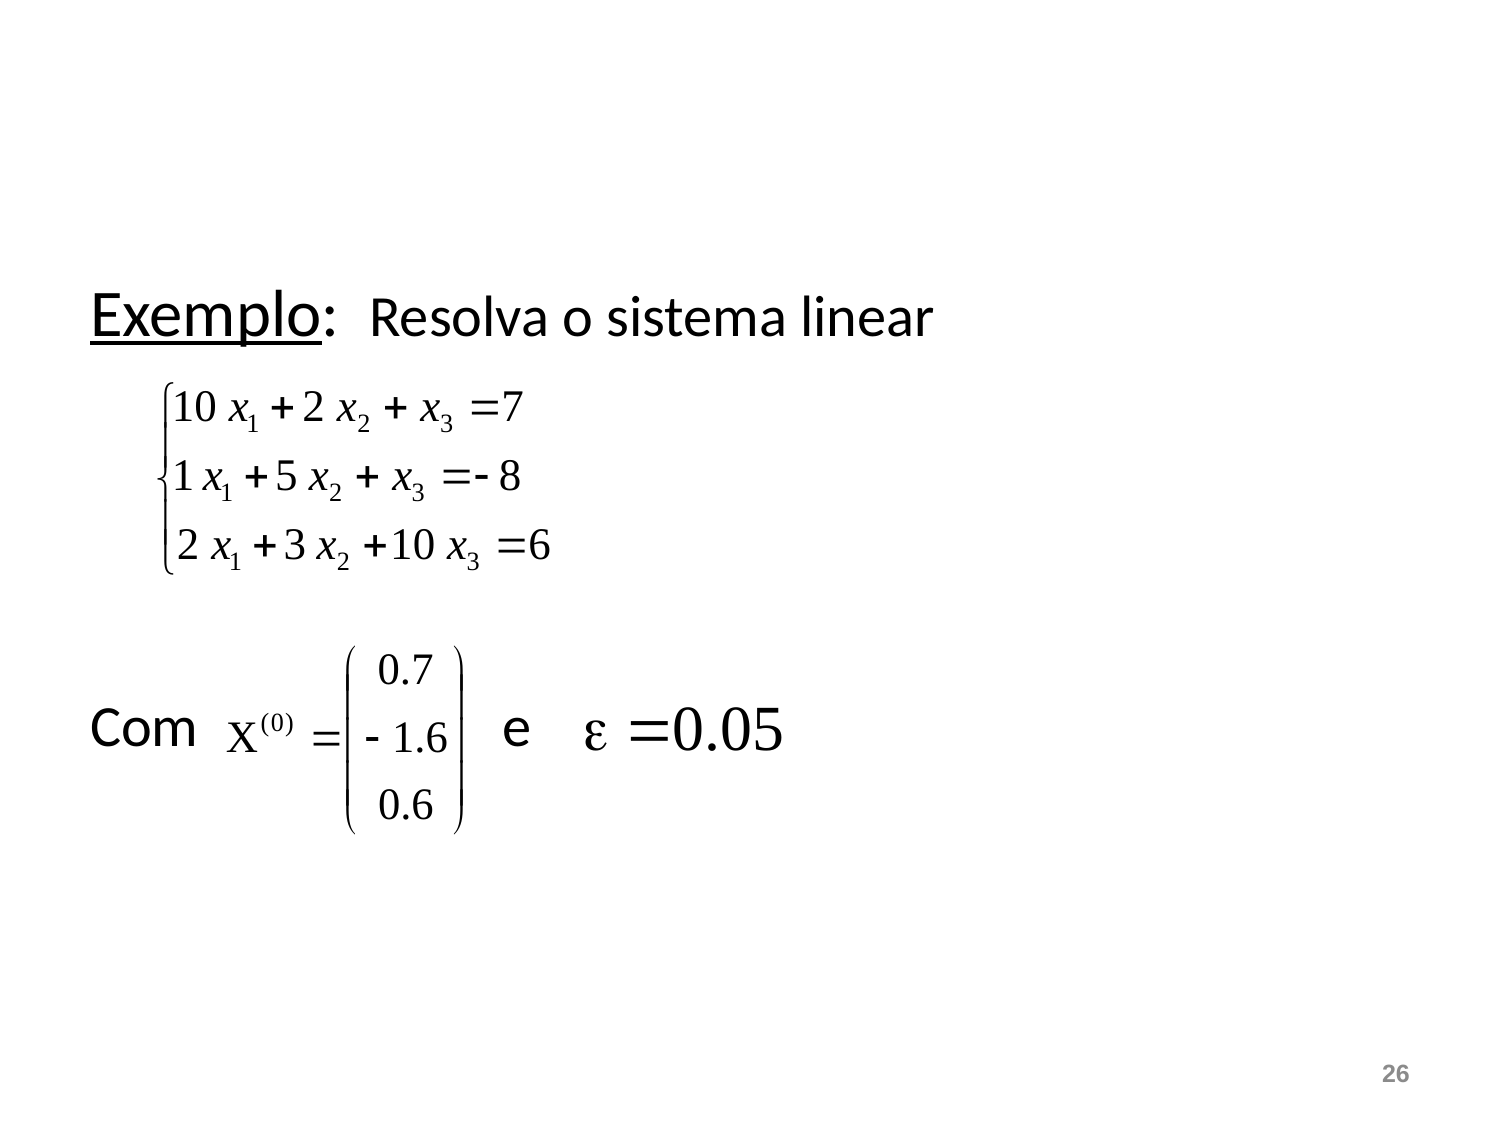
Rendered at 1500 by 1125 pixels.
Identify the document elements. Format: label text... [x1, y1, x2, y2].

slide_number 26 [1074, 1042, 1425, 1103]
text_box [147, 373, 557, 585]
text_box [218, 635, 476, 846]
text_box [572, 692, 794, 769]
list Exemplo: Resolva o sistema linear Com e [75, 262, 1425, 1005]
